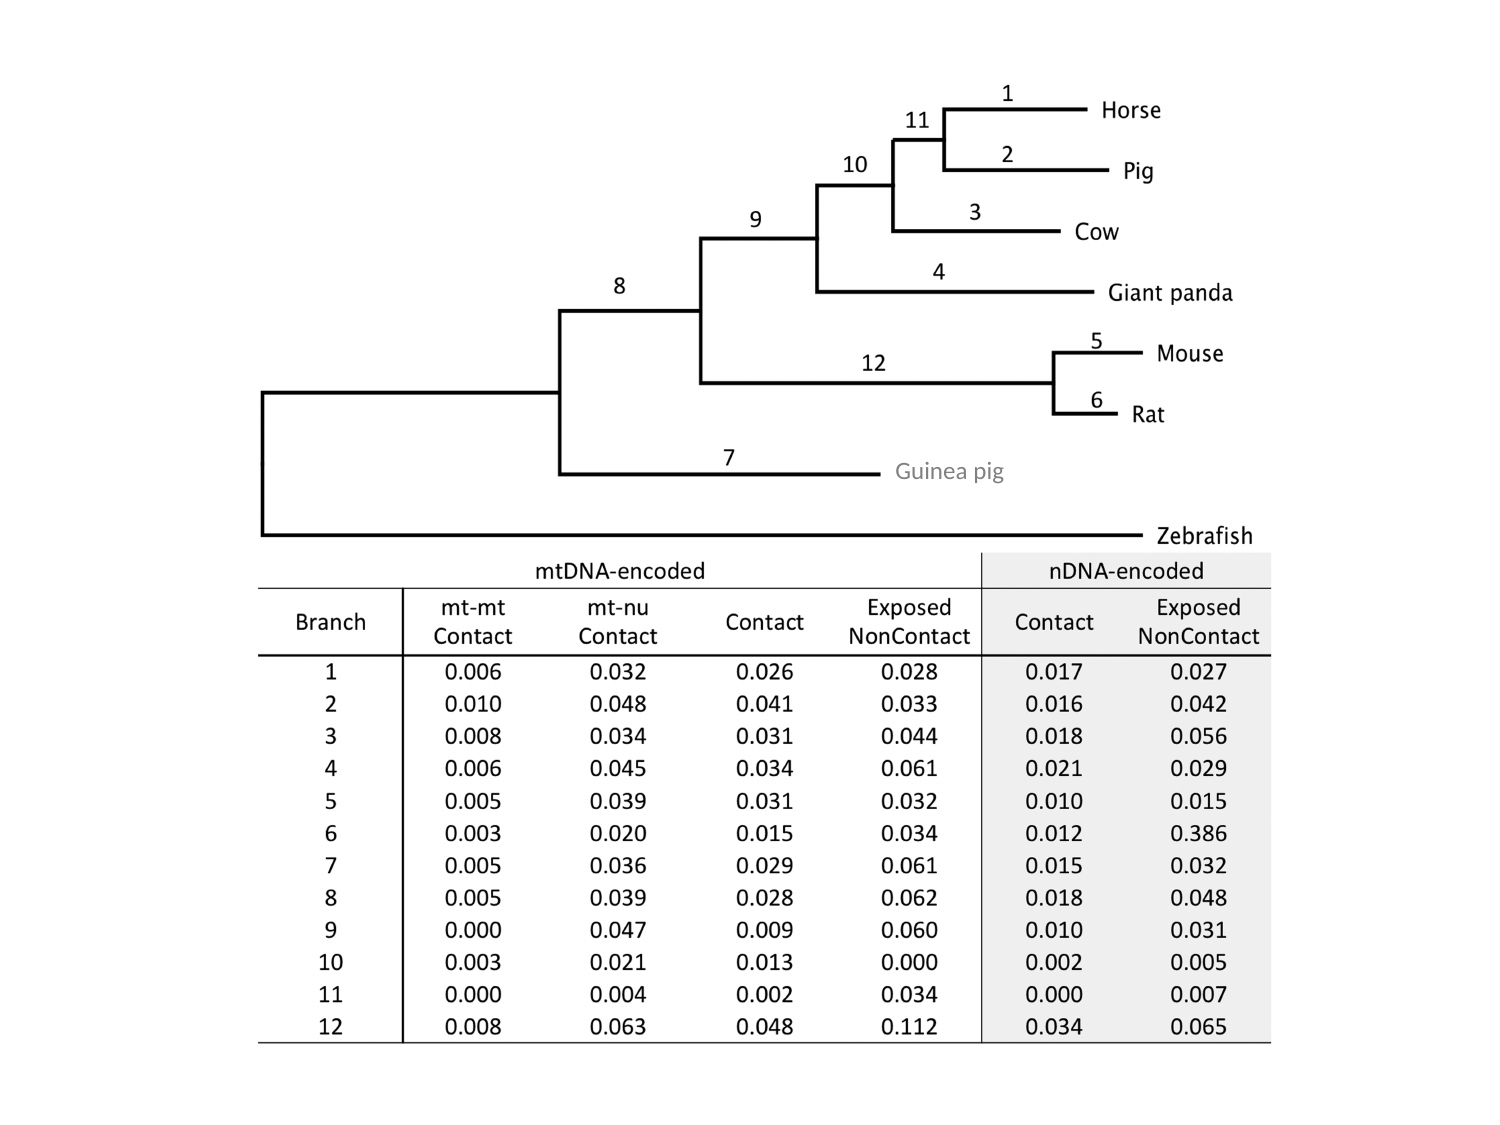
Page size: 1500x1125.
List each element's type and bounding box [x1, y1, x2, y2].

picture [254, 78, 1279, 1048]
